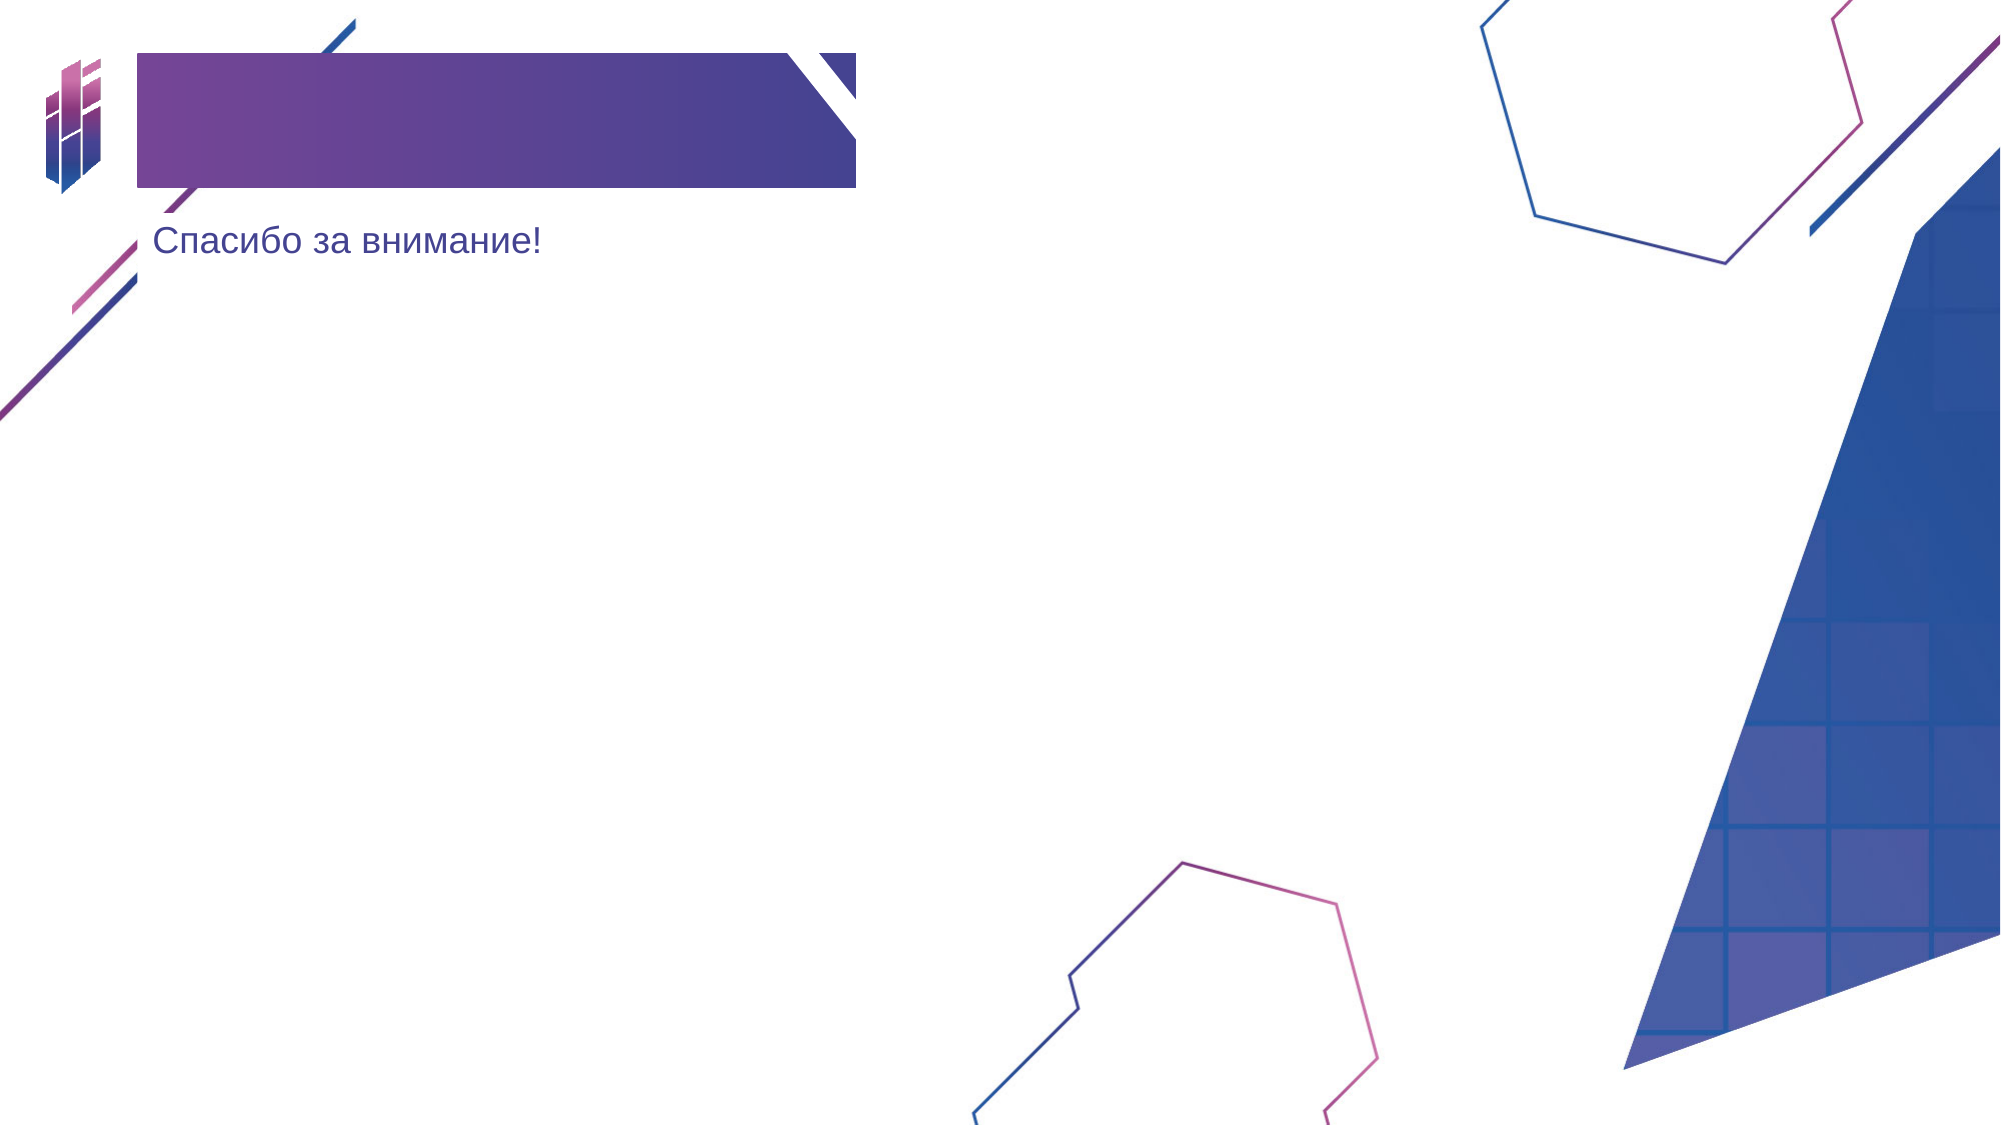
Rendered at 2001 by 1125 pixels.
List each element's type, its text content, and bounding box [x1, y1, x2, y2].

picture [0, 0, 2001, 1125]
list Спасибо за внимание! [137, 213, 856, 1041]
title [163, 53, 856, 188]
